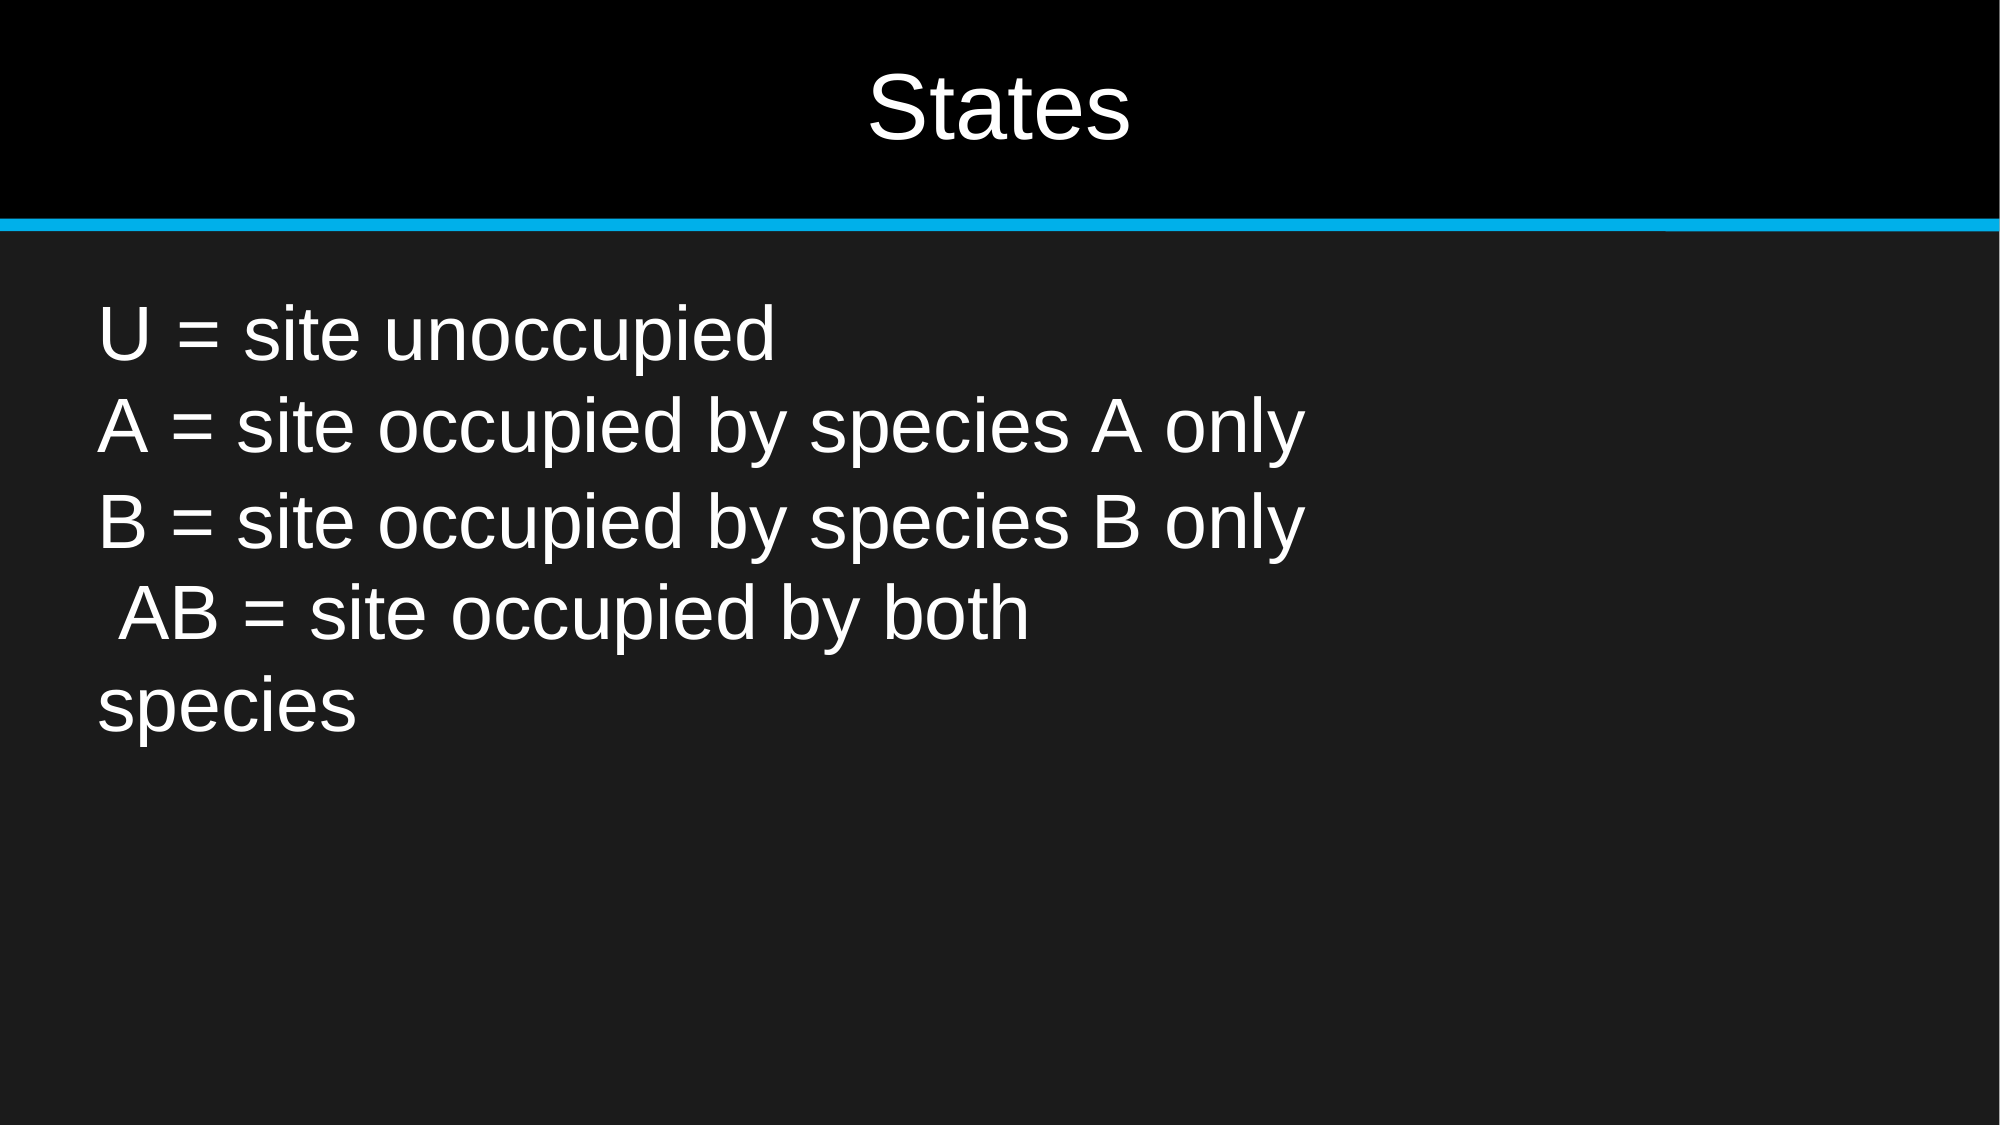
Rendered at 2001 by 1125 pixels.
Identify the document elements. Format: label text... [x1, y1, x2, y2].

text_box U = site unoccupied A = site occupied by species A only B = site occupied by species B only AB = site occupied by both species [95, 281, 1311, 747]
title States [864, 43, 1135, 234]
